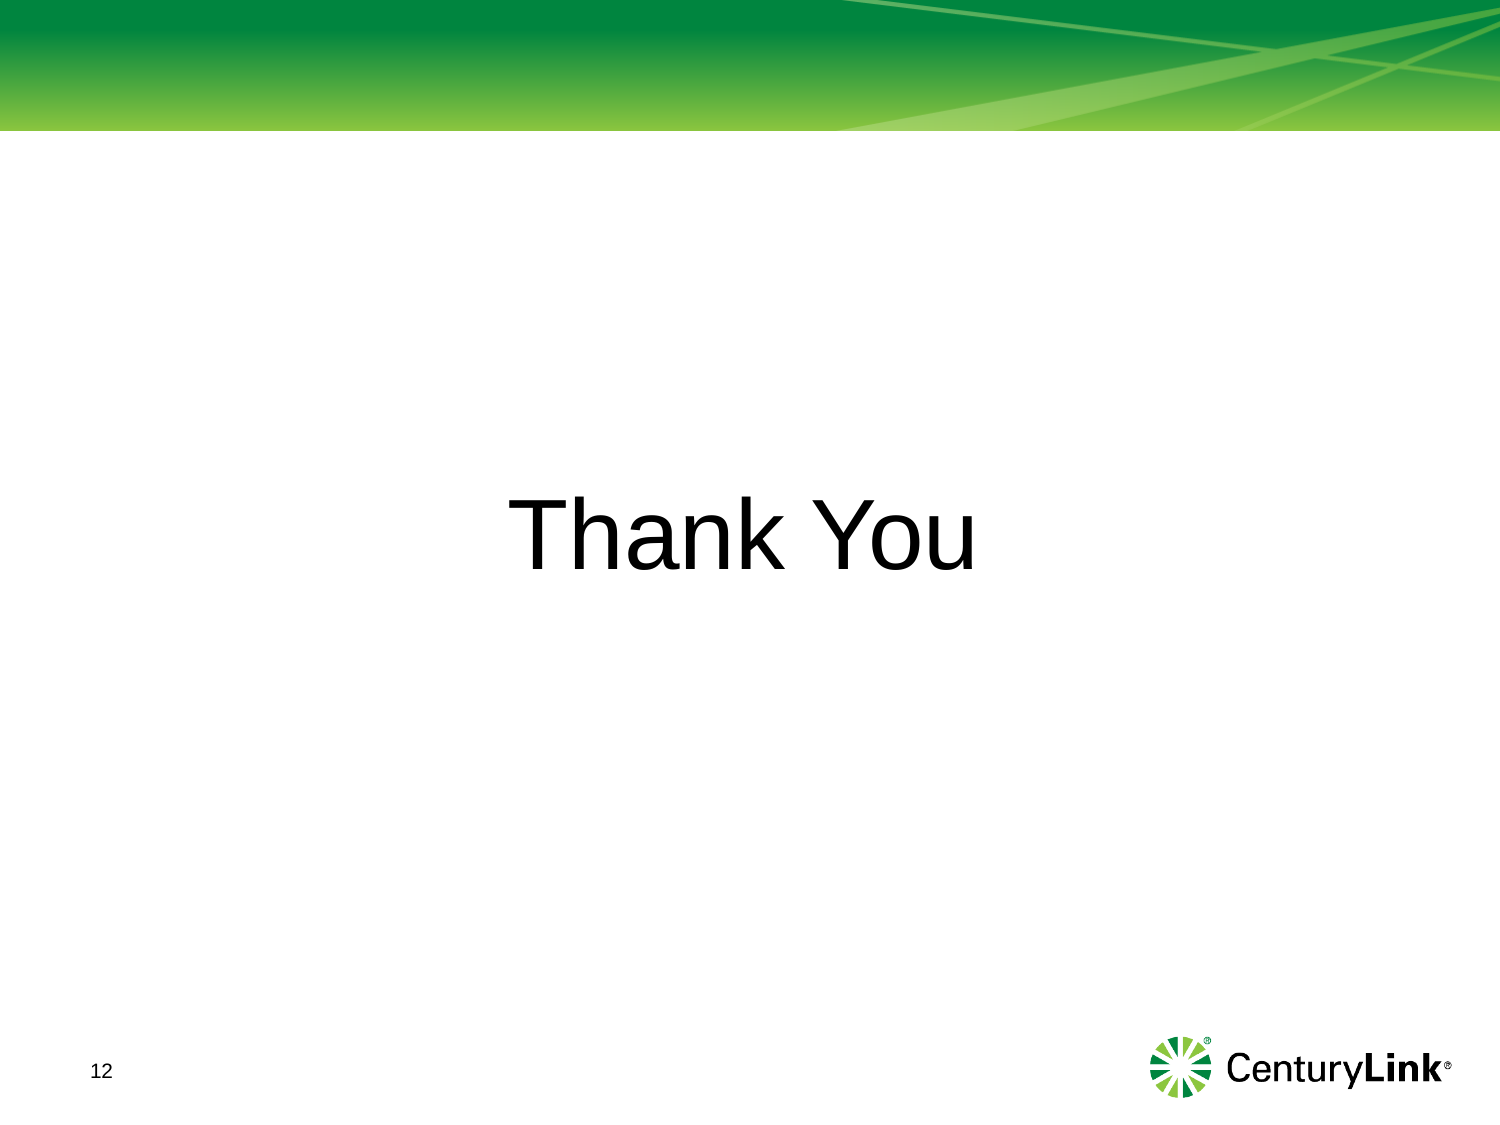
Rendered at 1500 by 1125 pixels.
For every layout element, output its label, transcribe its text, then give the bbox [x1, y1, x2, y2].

picture [1132, 1012, 1459, 1122]
list Thank You [75, 170, 1413, 888]
slide_number 12 [75, 1049, 150, 1090]
picture [0, 0, 1500, 131]
